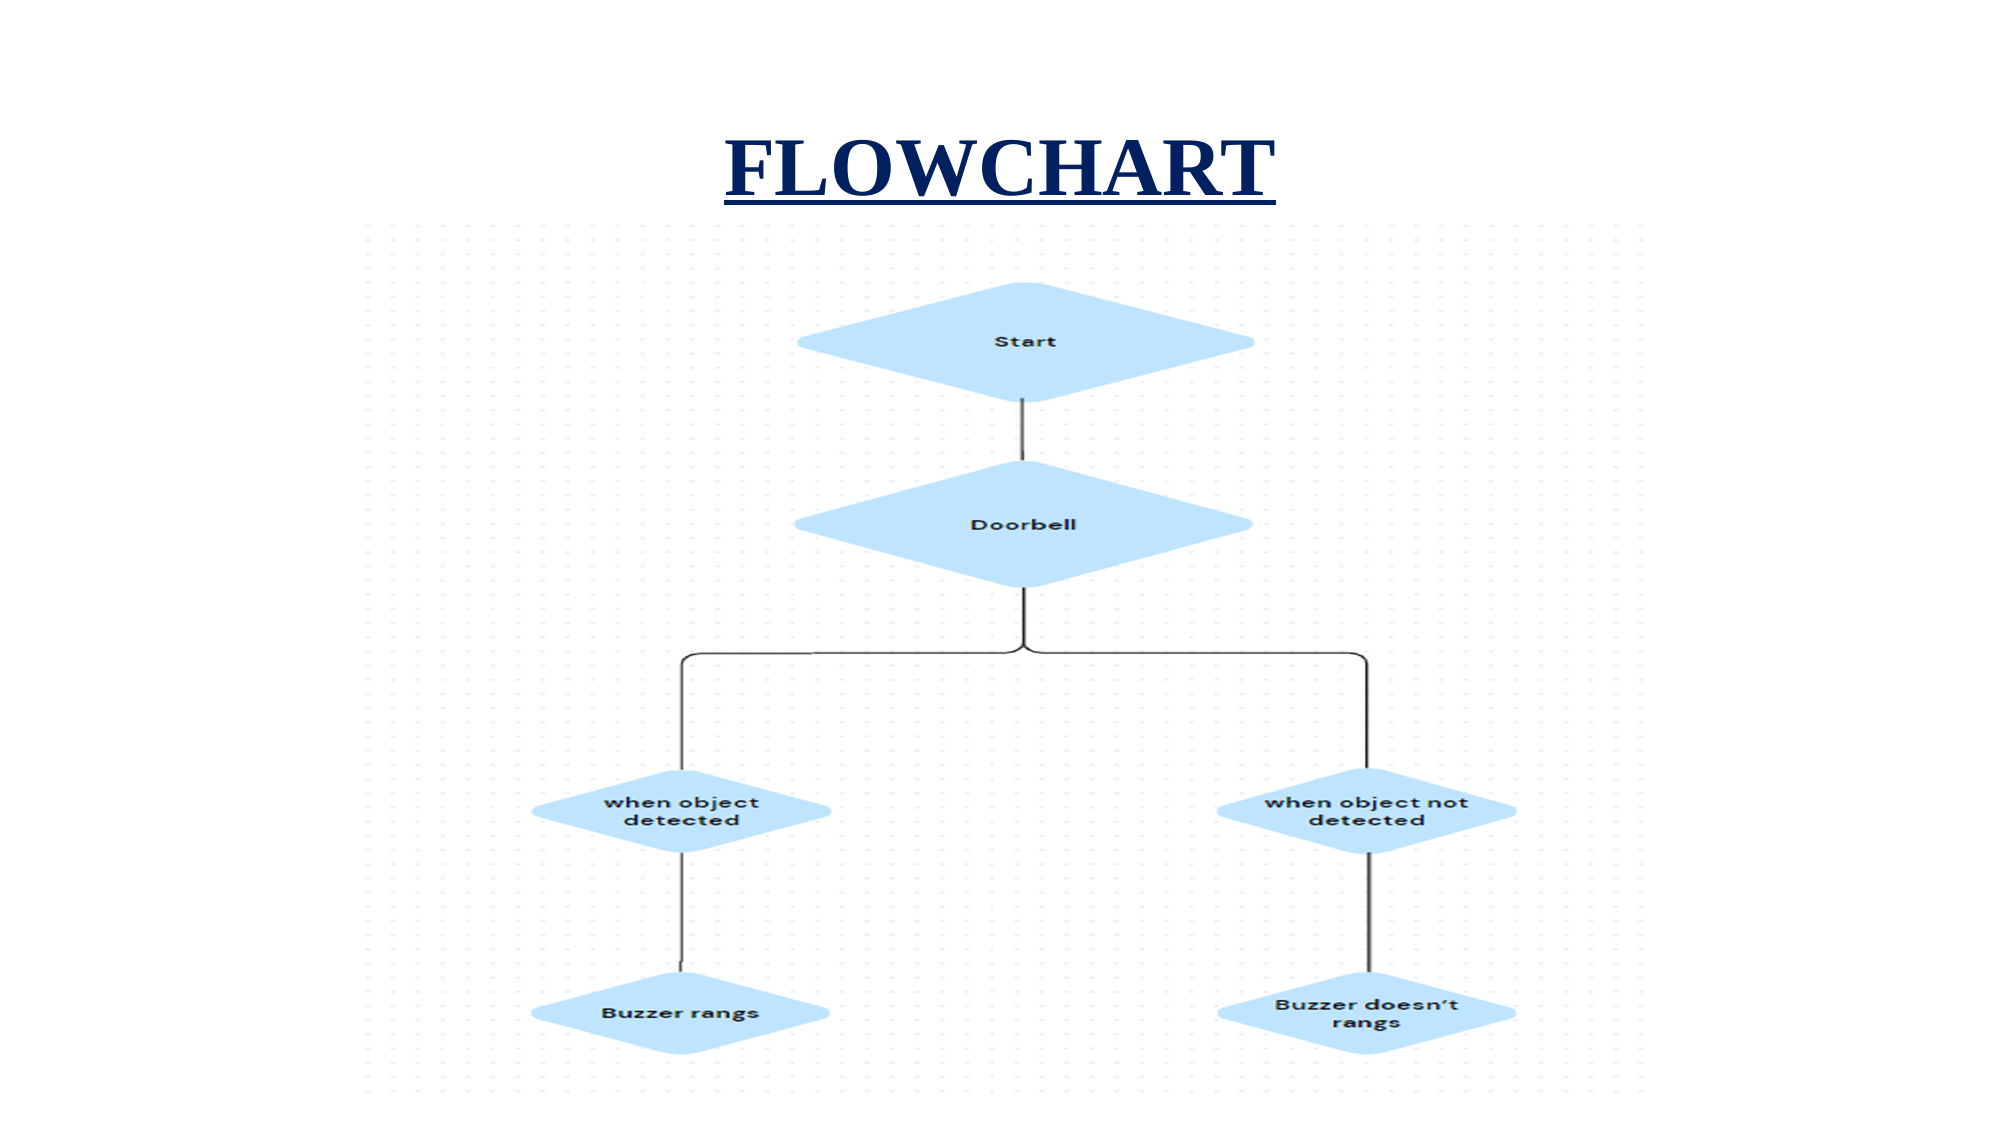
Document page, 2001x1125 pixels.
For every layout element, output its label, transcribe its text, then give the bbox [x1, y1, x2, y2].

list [348, 219, 1652, 1102]
title FLOWCHART [137, 59, 1863, 278]
